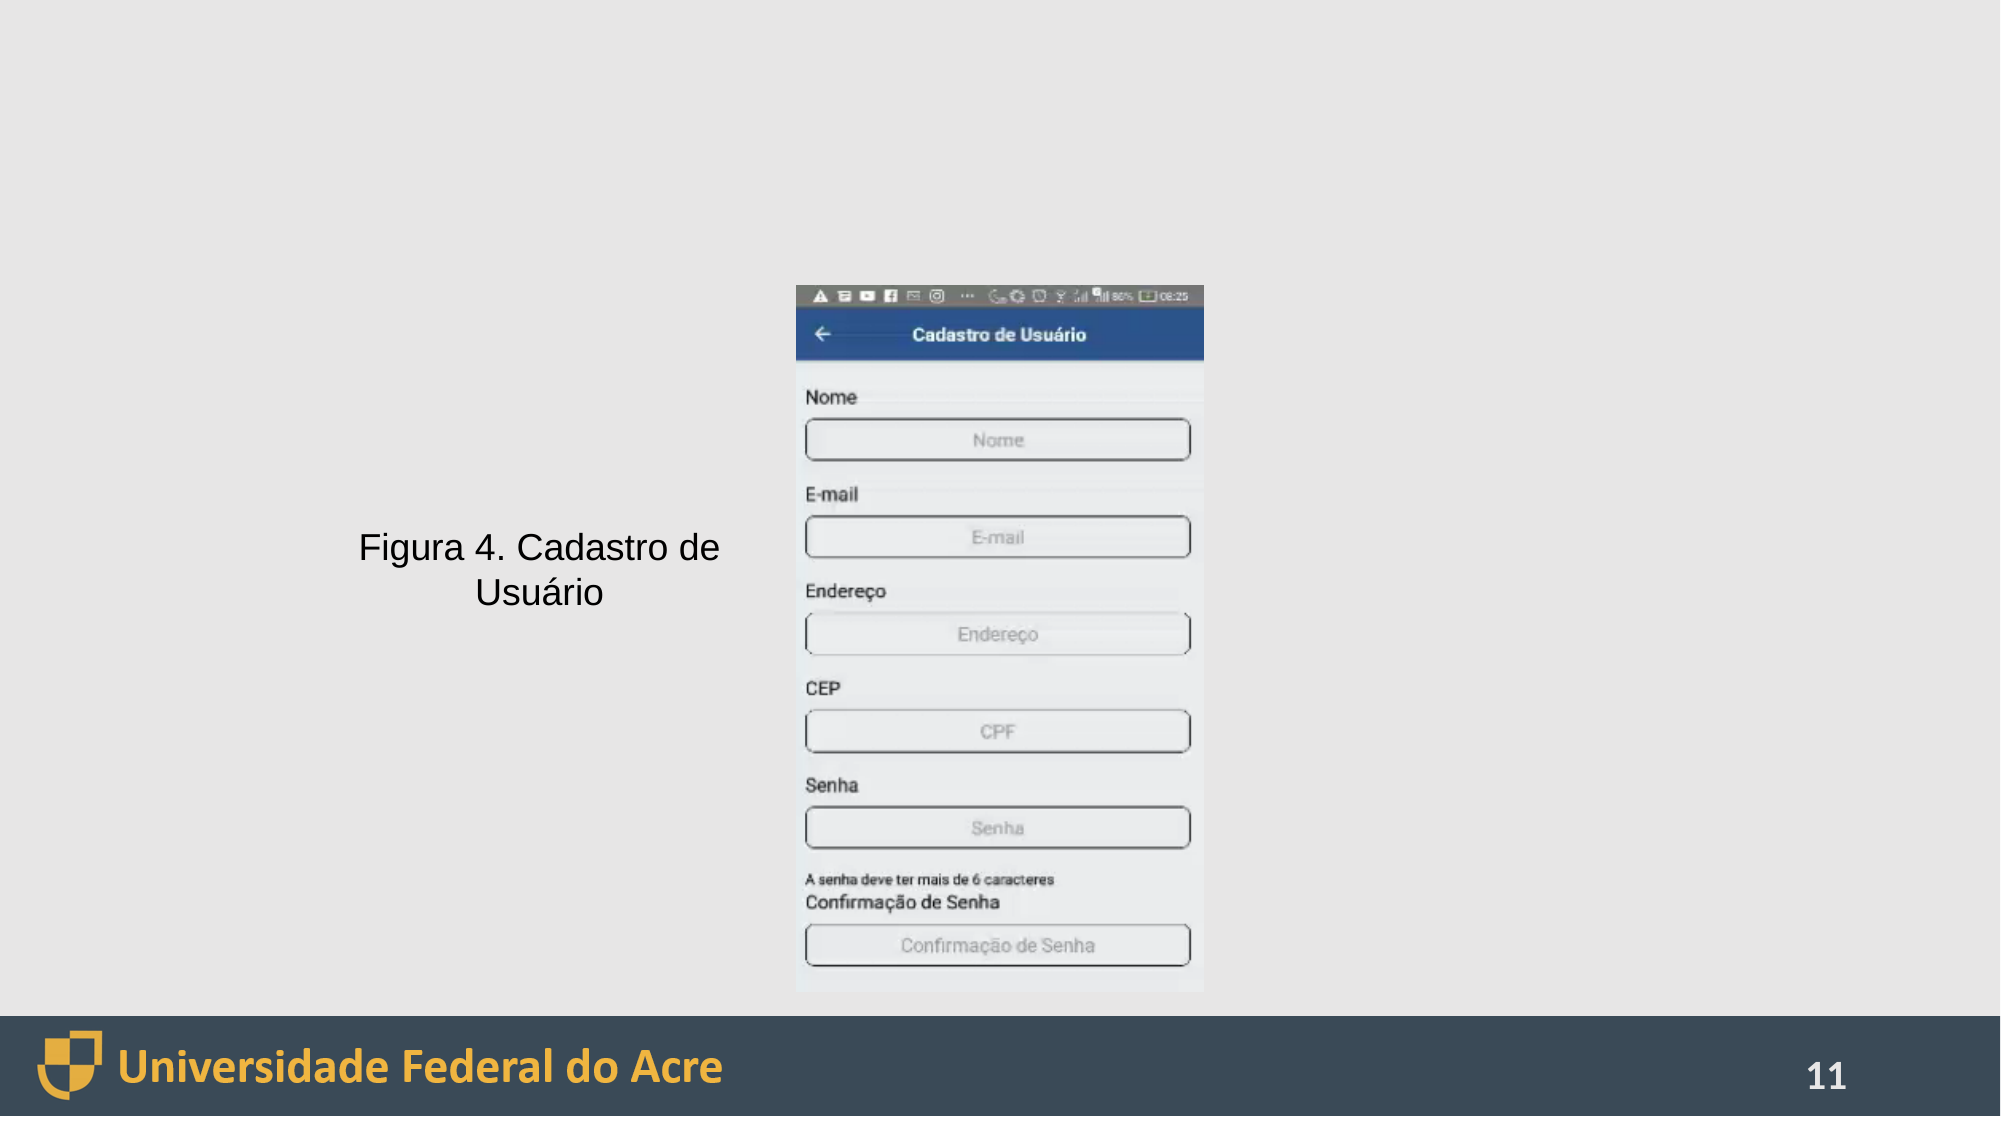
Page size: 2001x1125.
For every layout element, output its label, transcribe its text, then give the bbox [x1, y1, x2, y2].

picture [0, 0, 2001, 1125]
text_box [795, 284, 1205, 993]
text_box Figura 4. Cadastro de Usuário [338, 515, 741, 621]
slide_number 11 [1412, 1042, 1863, 1103]
